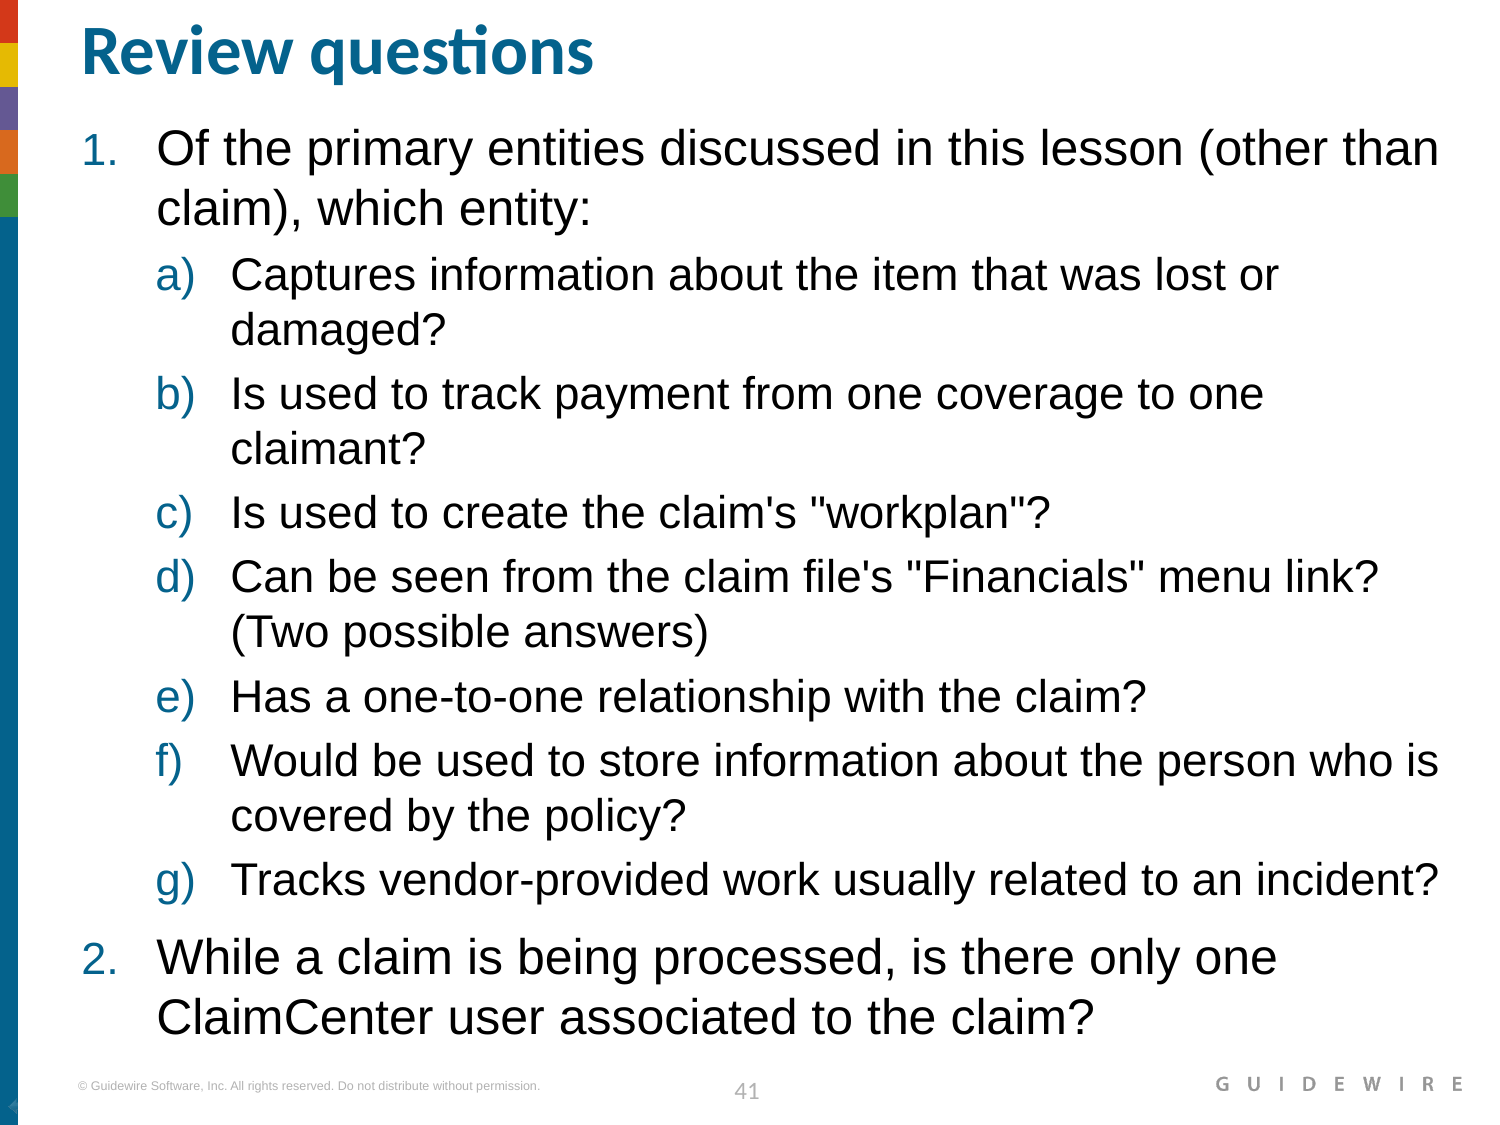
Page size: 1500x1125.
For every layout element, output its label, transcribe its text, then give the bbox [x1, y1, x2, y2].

picture [10, 1101, 18, 1111]
list Of the primary entities discussed in this lesson (other than claim), which entity: Captures information about the item that was lost or damaged? Is used to track payment from one coverage to one claimant? Is used to create the claim's "workplan"? Can be seen from the claim file's "Financials" menu link? (Two possible answers) Has a one-to-one relationship with the claim? Would be used to store information about the person who is covered by the policy? Tracks vendor-provided work usually related to an incident? While a claim is being processed, is there only one ClaimCenter user associated to the claim? [81, 115, 1446, 1049]
title Review questions [81, 19, 1446, 115]
picture [0, 0, 18, 216]
picture [1215, 1073, 1480, 1096]
